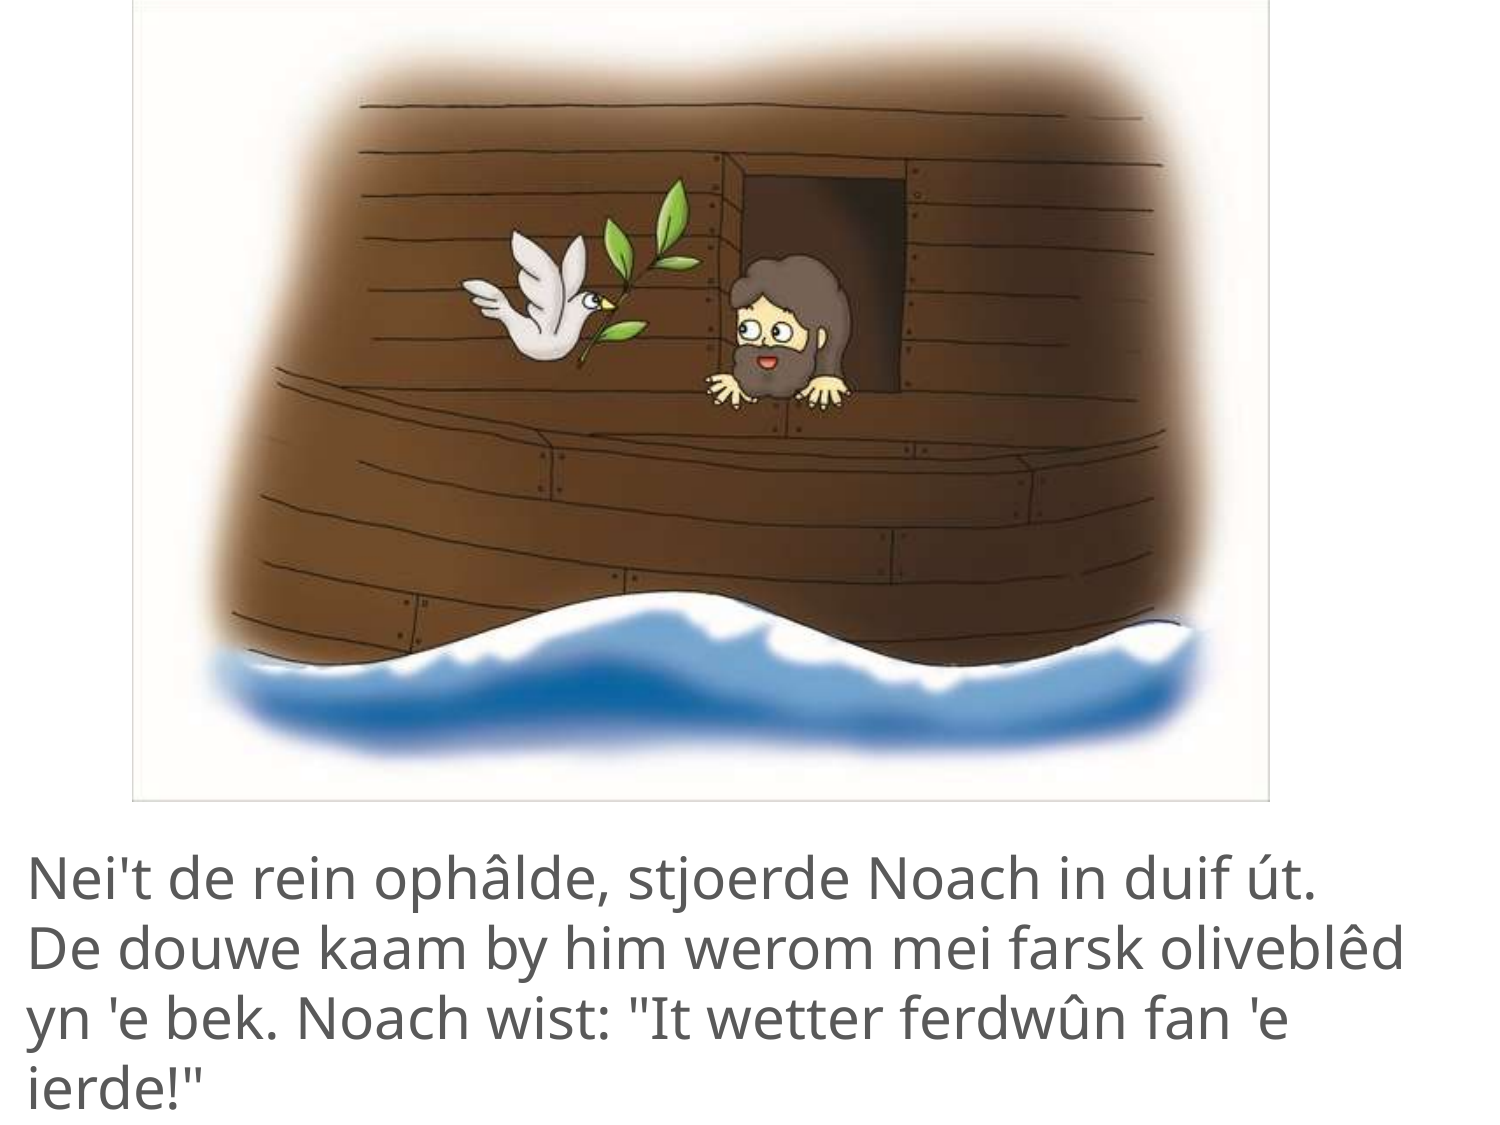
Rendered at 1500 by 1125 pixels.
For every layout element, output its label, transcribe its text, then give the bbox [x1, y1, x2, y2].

picture [132, 0, 1270, 803]
text_box Nei't de rein ophâlde, stjoerde Noach in duif út. De douwe kaam by him werom mei farsk oliveblêd yn 'e bek. Noach wist: "It wetter ferdwûn fan 'e ierde!" [11, 834, 1498, 1125]
